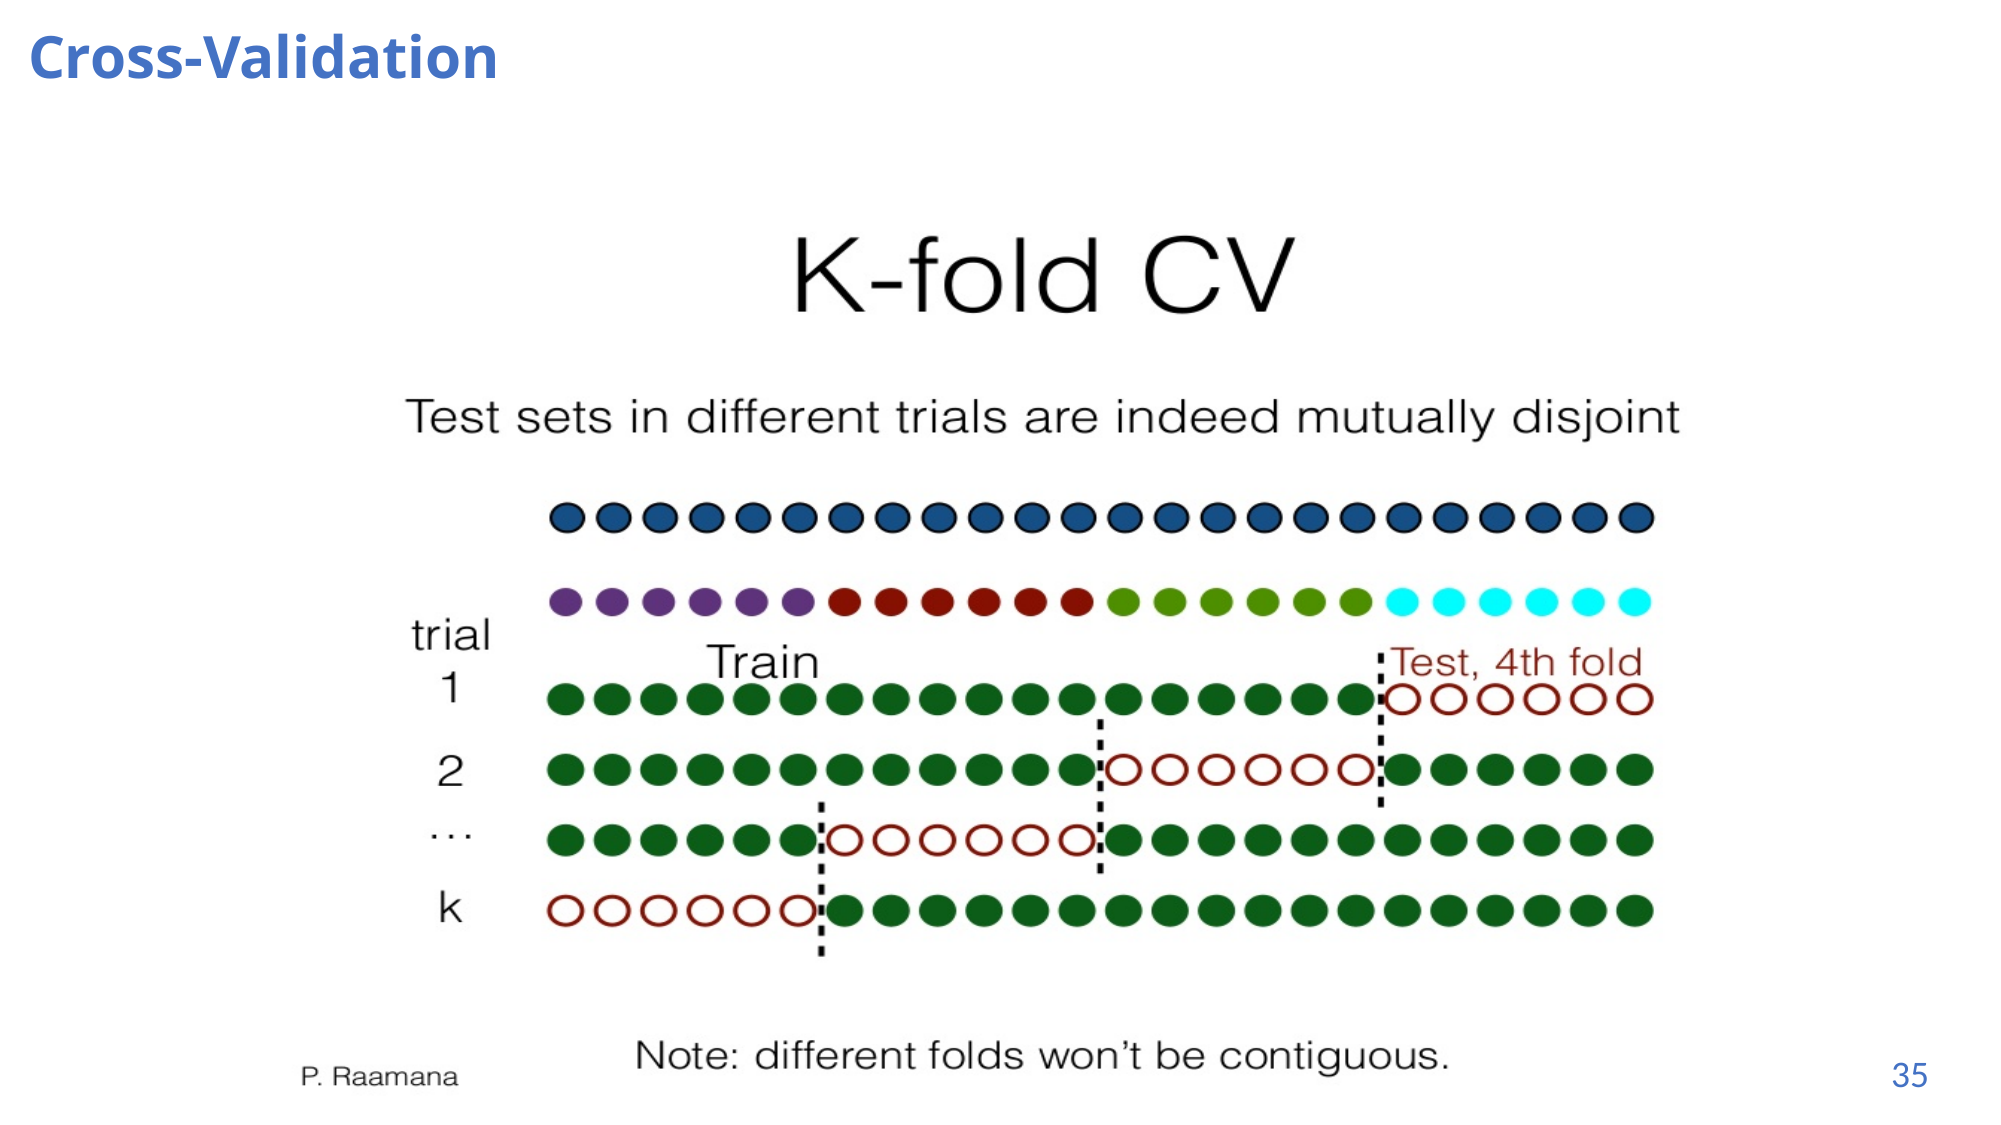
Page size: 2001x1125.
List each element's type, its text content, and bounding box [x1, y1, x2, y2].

title Cross-Validation [13, 0, 1739, 120]
slide_number 35 [1806, 1042, 1944, 1103]
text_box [280, 119, 1806, 1107]
